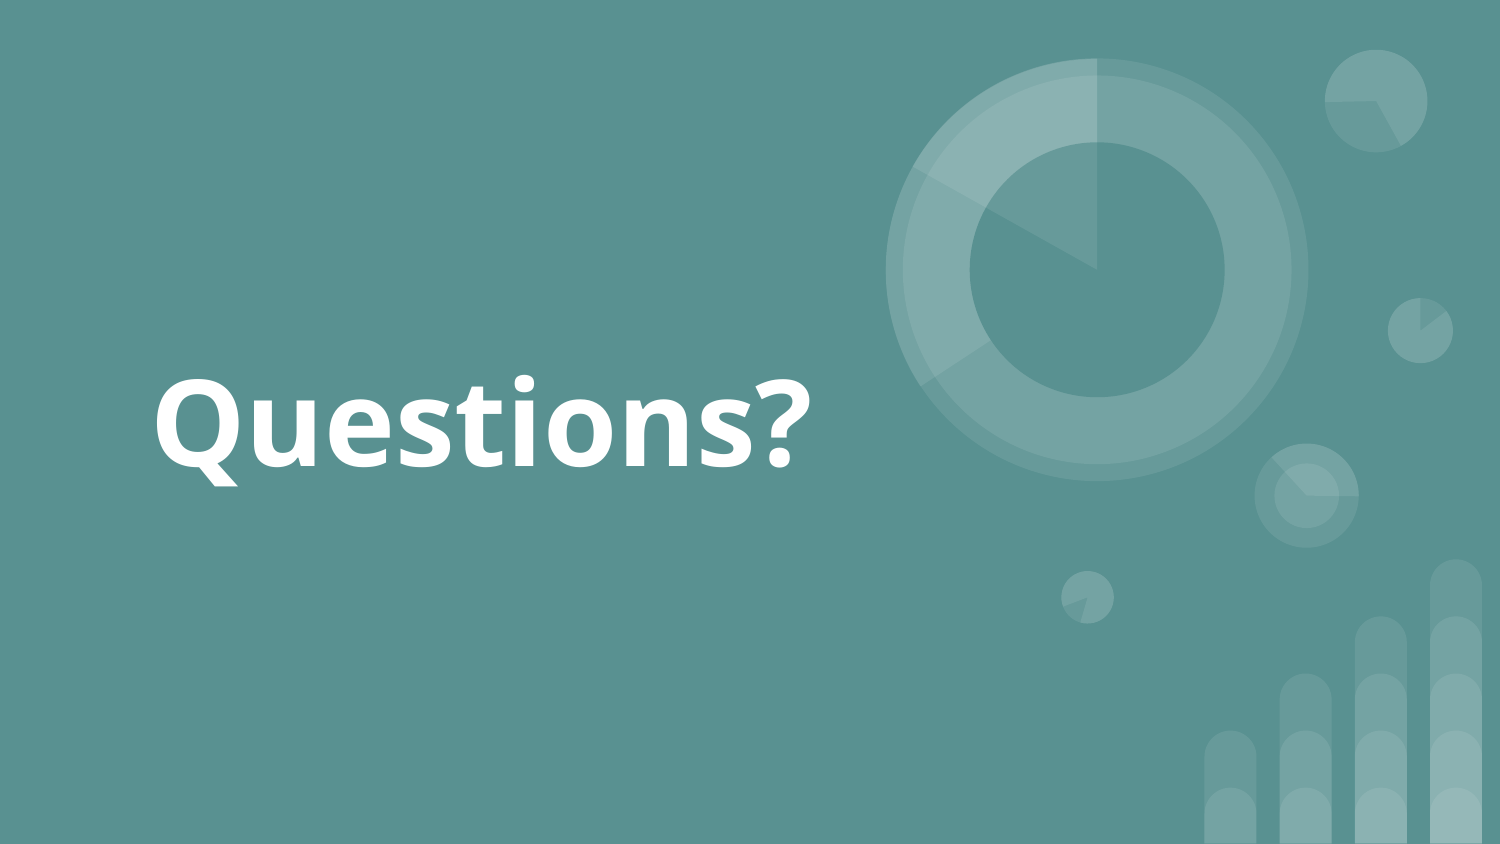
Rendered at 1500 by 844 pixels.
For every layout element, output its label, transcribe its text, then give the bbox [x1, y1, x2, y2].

title Questions? [135, 264, 834, 572]
